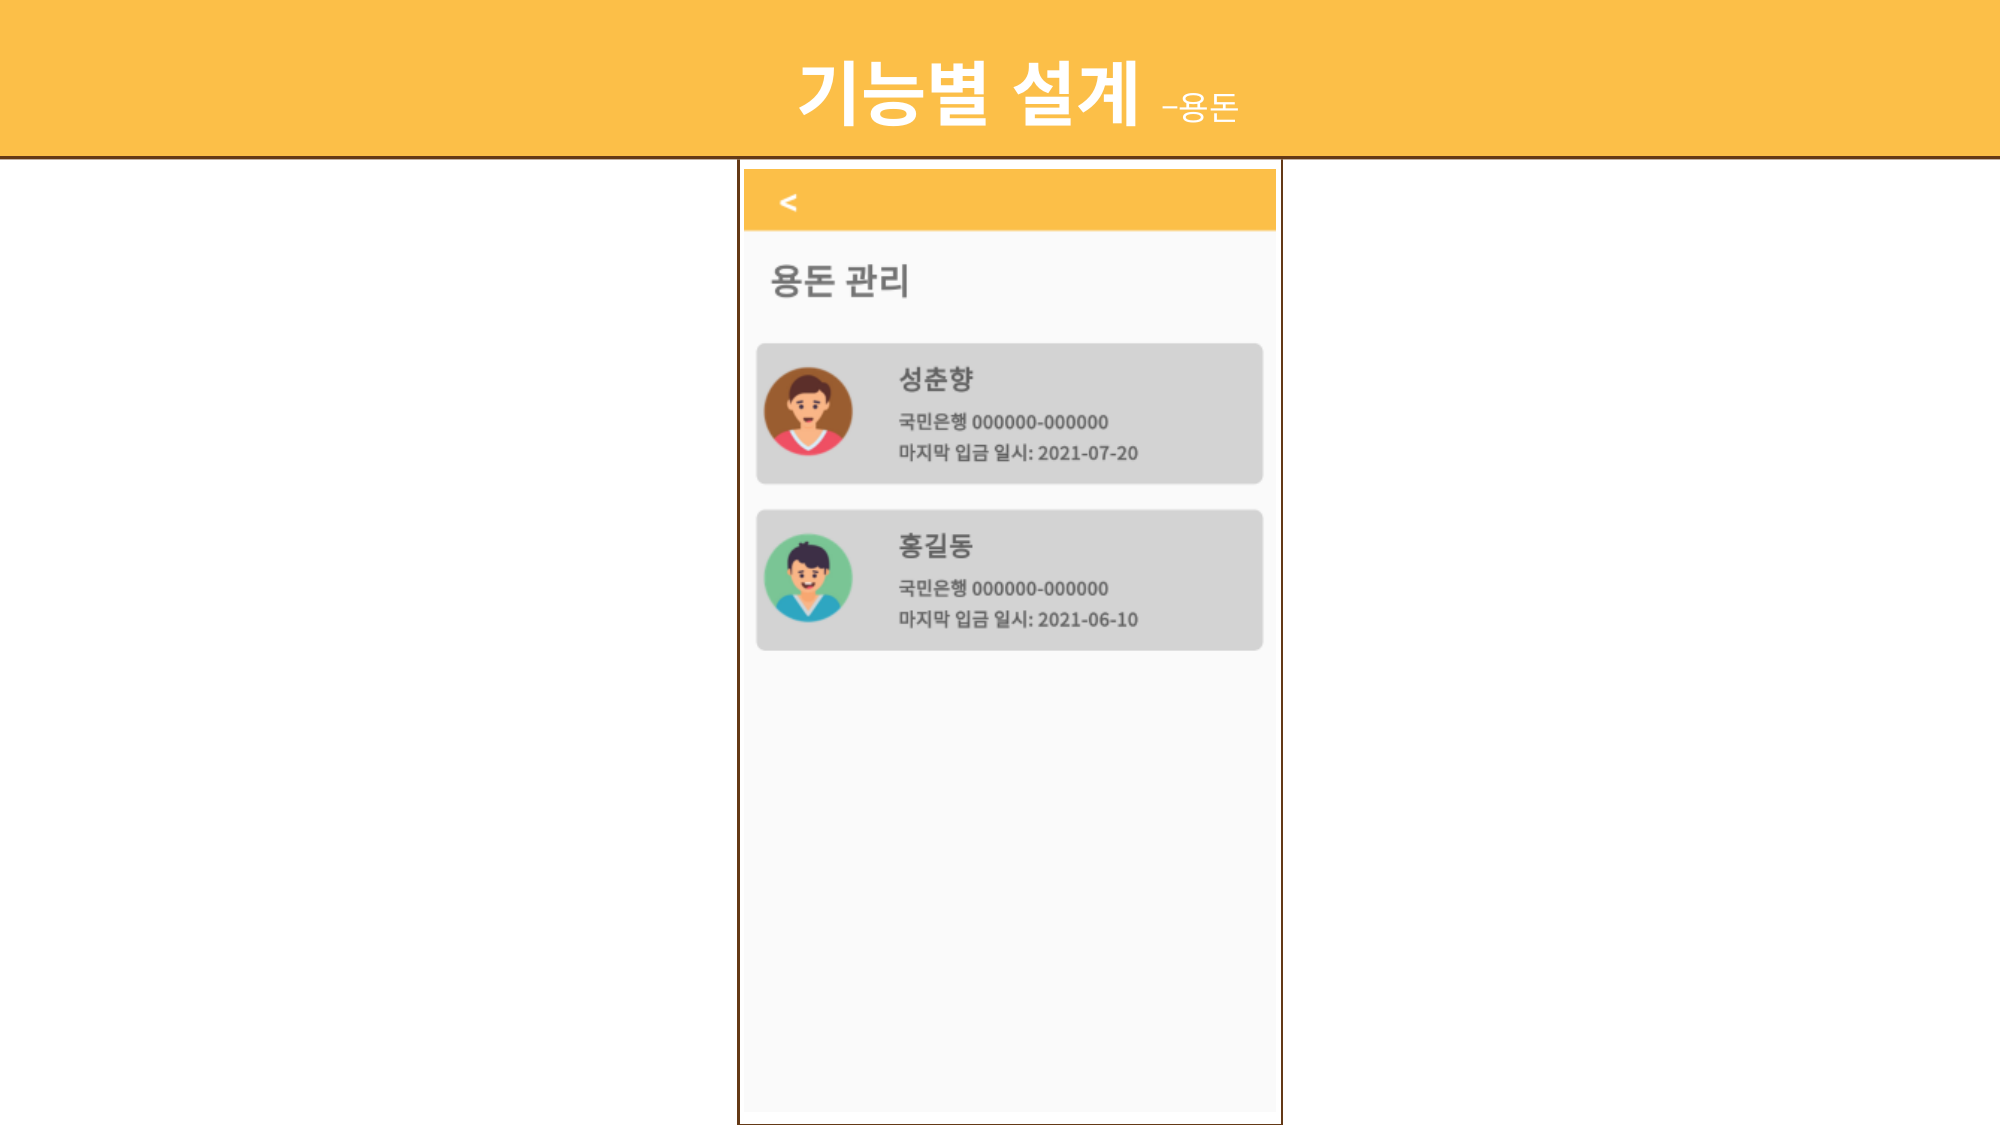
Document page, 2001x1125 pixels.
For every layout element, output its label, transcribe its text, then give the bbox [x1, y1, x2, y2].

text_box [737, 162, 1283, 1125]
picture [744, 169, 1276, 1112]
text_box 기능별 설계 –용돈 [0, 0, 2000, 157]
